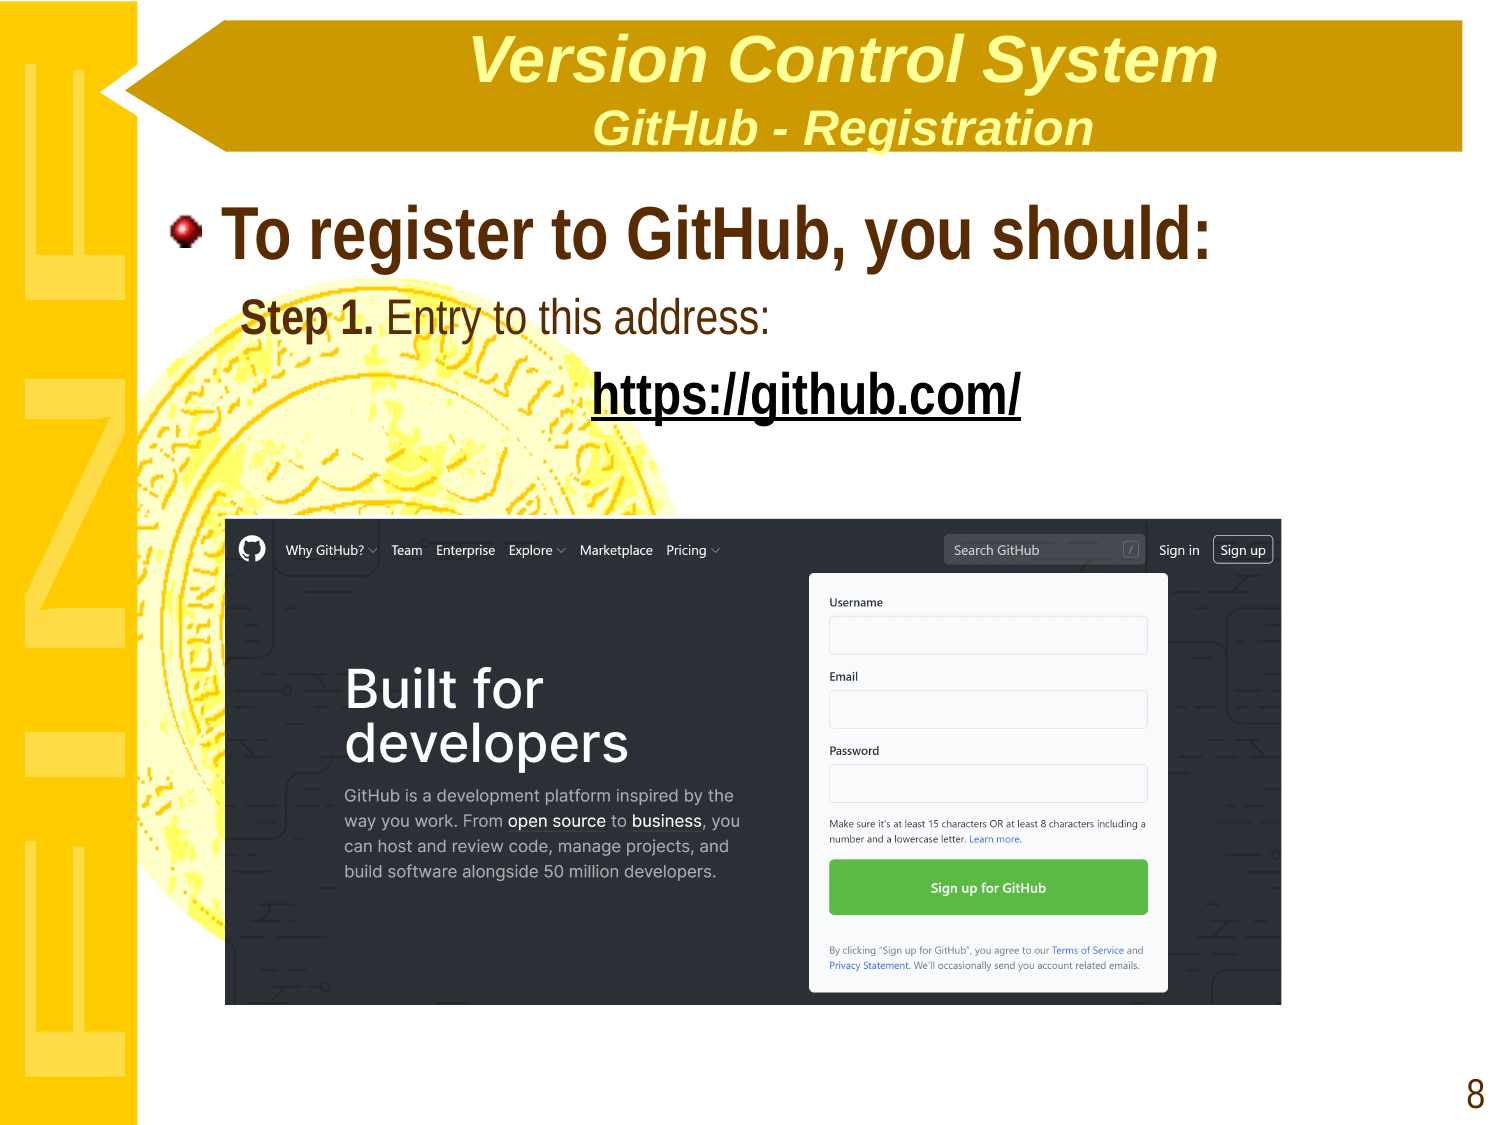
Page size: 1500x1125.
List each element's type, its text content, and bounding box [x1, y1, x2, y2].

picture [165, 210, 202, 248]
list To register to GitHub, you should: Step 1. Entry to this address: https://github.com/ [150, 176, 1463, 433]
picture [138, 276, 1282, 1005]
title Version Control System GitHub - Registration [225, 20, 1463, 152]
